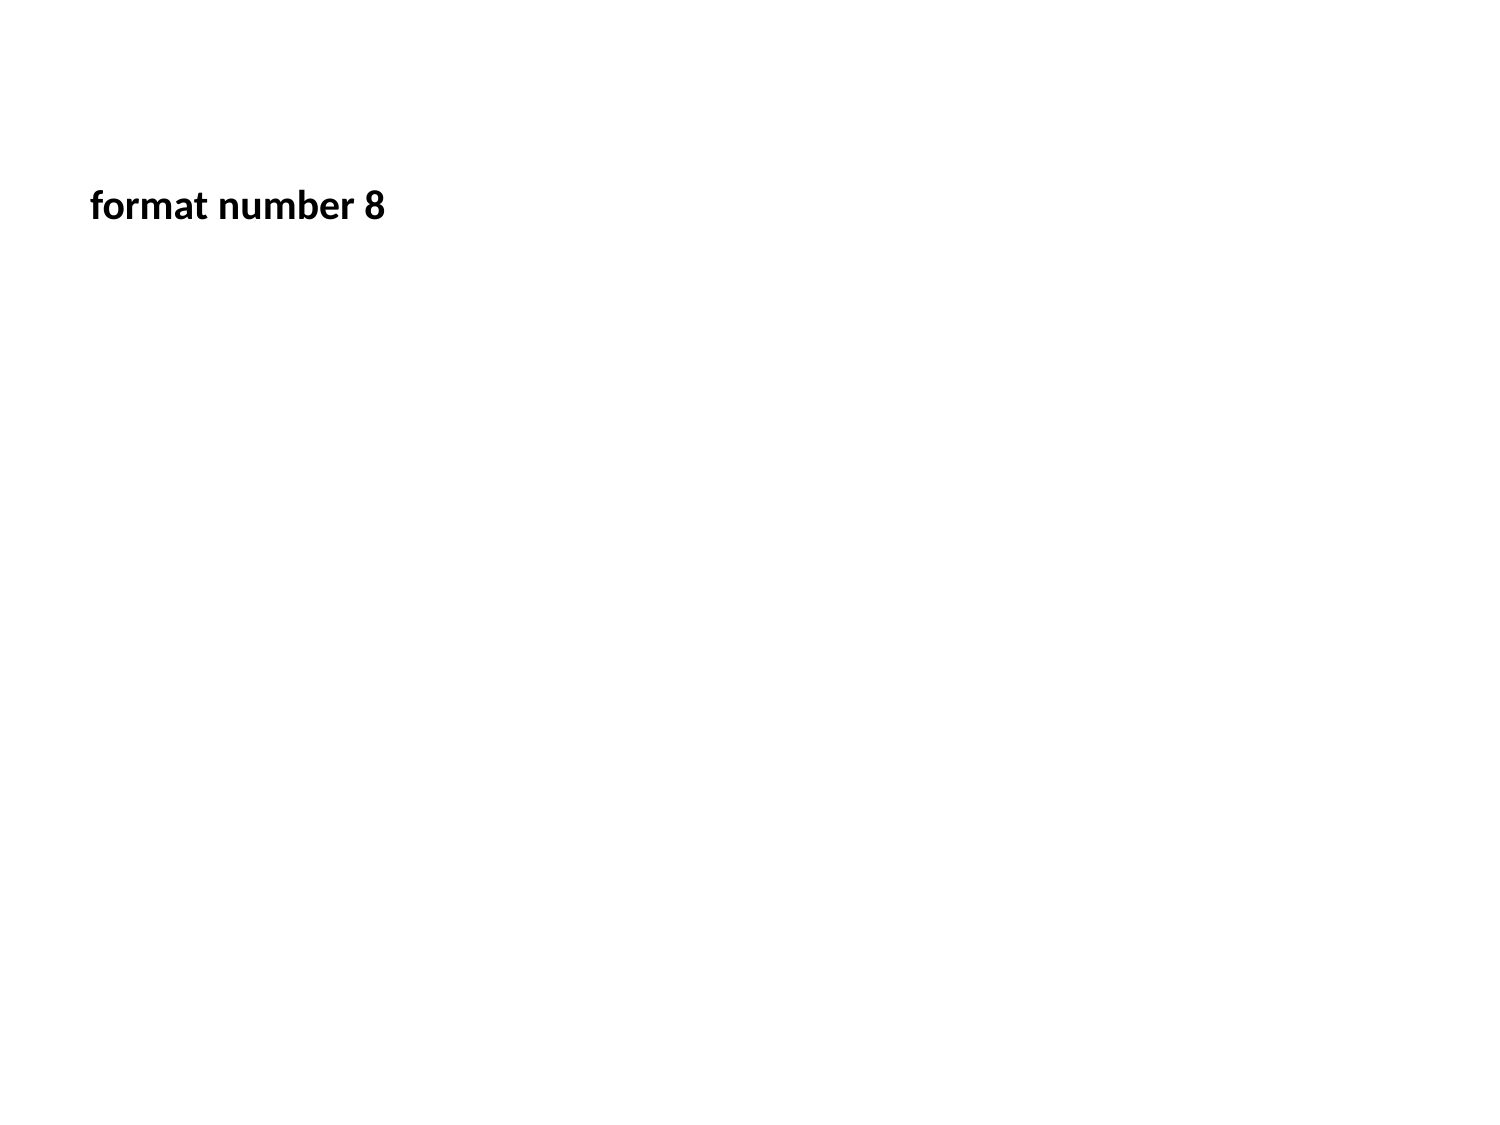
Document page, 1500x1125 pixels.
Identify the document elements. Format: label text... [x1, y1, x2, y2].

title format number 8 [75, 44, 569, 236]
